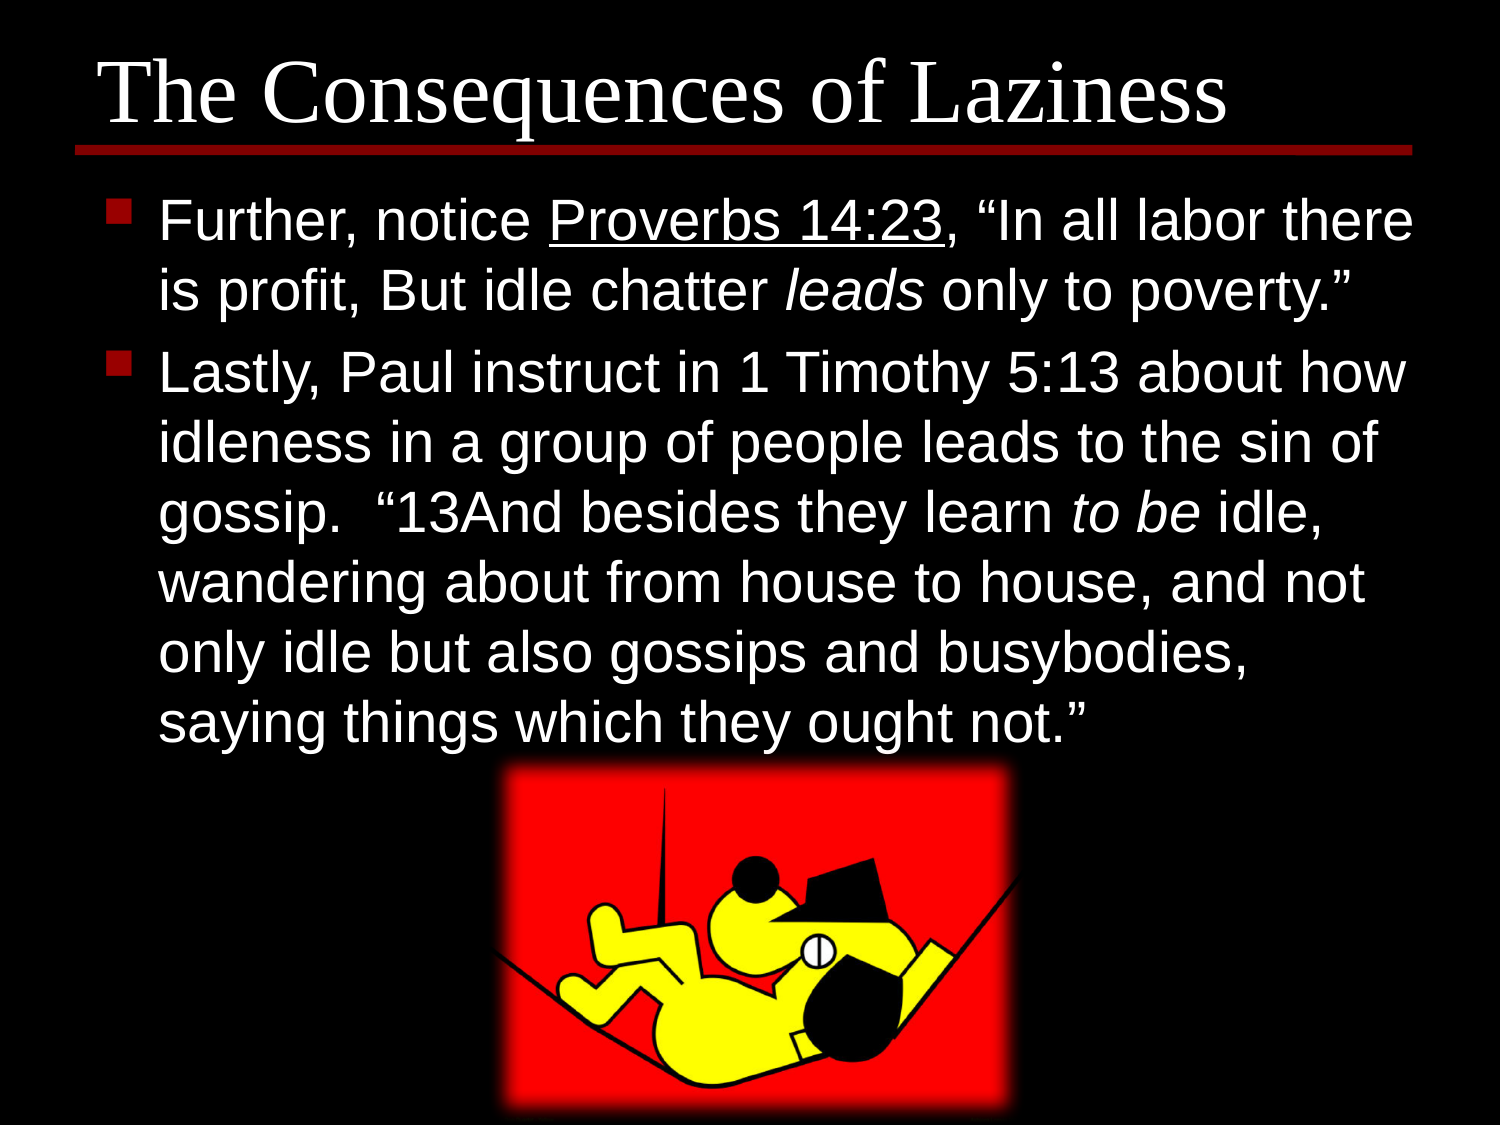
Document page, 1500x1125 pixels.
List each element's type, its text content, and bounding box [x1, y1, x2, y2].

title The Consequences of Laziness [81, 24, 1419, 148]
picture [487, 748, 1025, 1125]
list Further, notice Proverbs 14:23, “In all labor there is profit, But idle chatter leads only to poverty.” Lastly, Paul instruct in 1 Timothy 5:13 about how idleness in a group of people leads to the sin of gossip. “13And besides they learn to be idle, wandering about from house to house, and not only idle but also gossips and busybodies, saying things which they ought not.” [87, 174, 1438, 1013]
